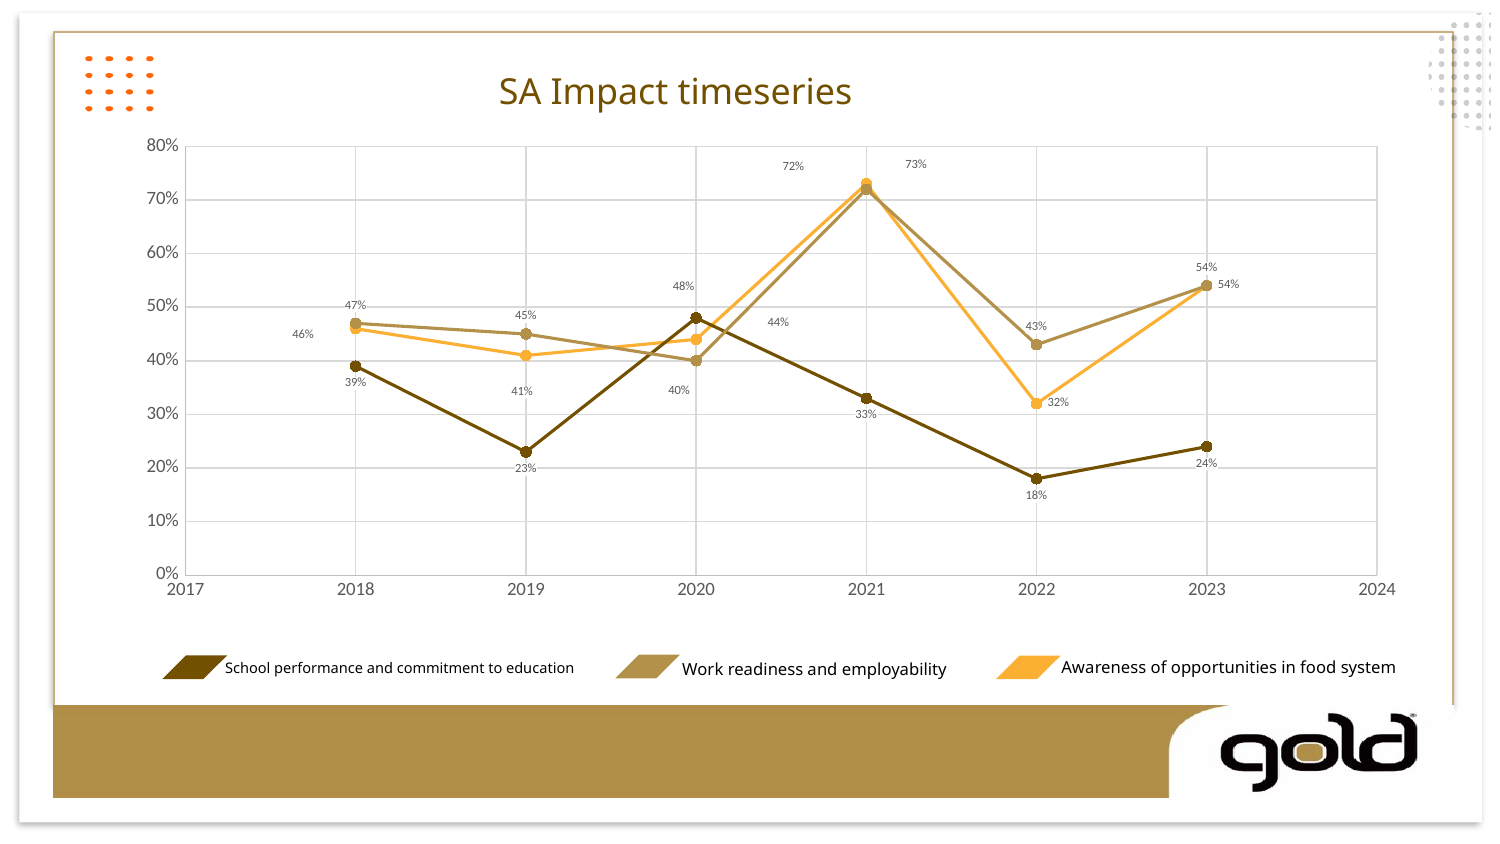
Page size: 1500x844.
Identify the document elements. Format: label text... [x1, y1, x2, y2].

picture [1403, 0, 1492, 148]
picture [68, 49, 121, 121]
text_box [53, 31, 1454, 704]
text_box Awareness of opportunities in food system [1059, 654, 1475, 677]
picture [53, 705, 1454, 799]
text_box Work readiness and employability [679, 666, 1095, 679]
text_box [615, 666, 669, 679]
chart [121, 31, 1420, 658]
text_box School performance and commitment to education [223, 666, 639, 677]
text_box [19, 12, 1483, 823]
text_box [162, 666, 217, 680]
